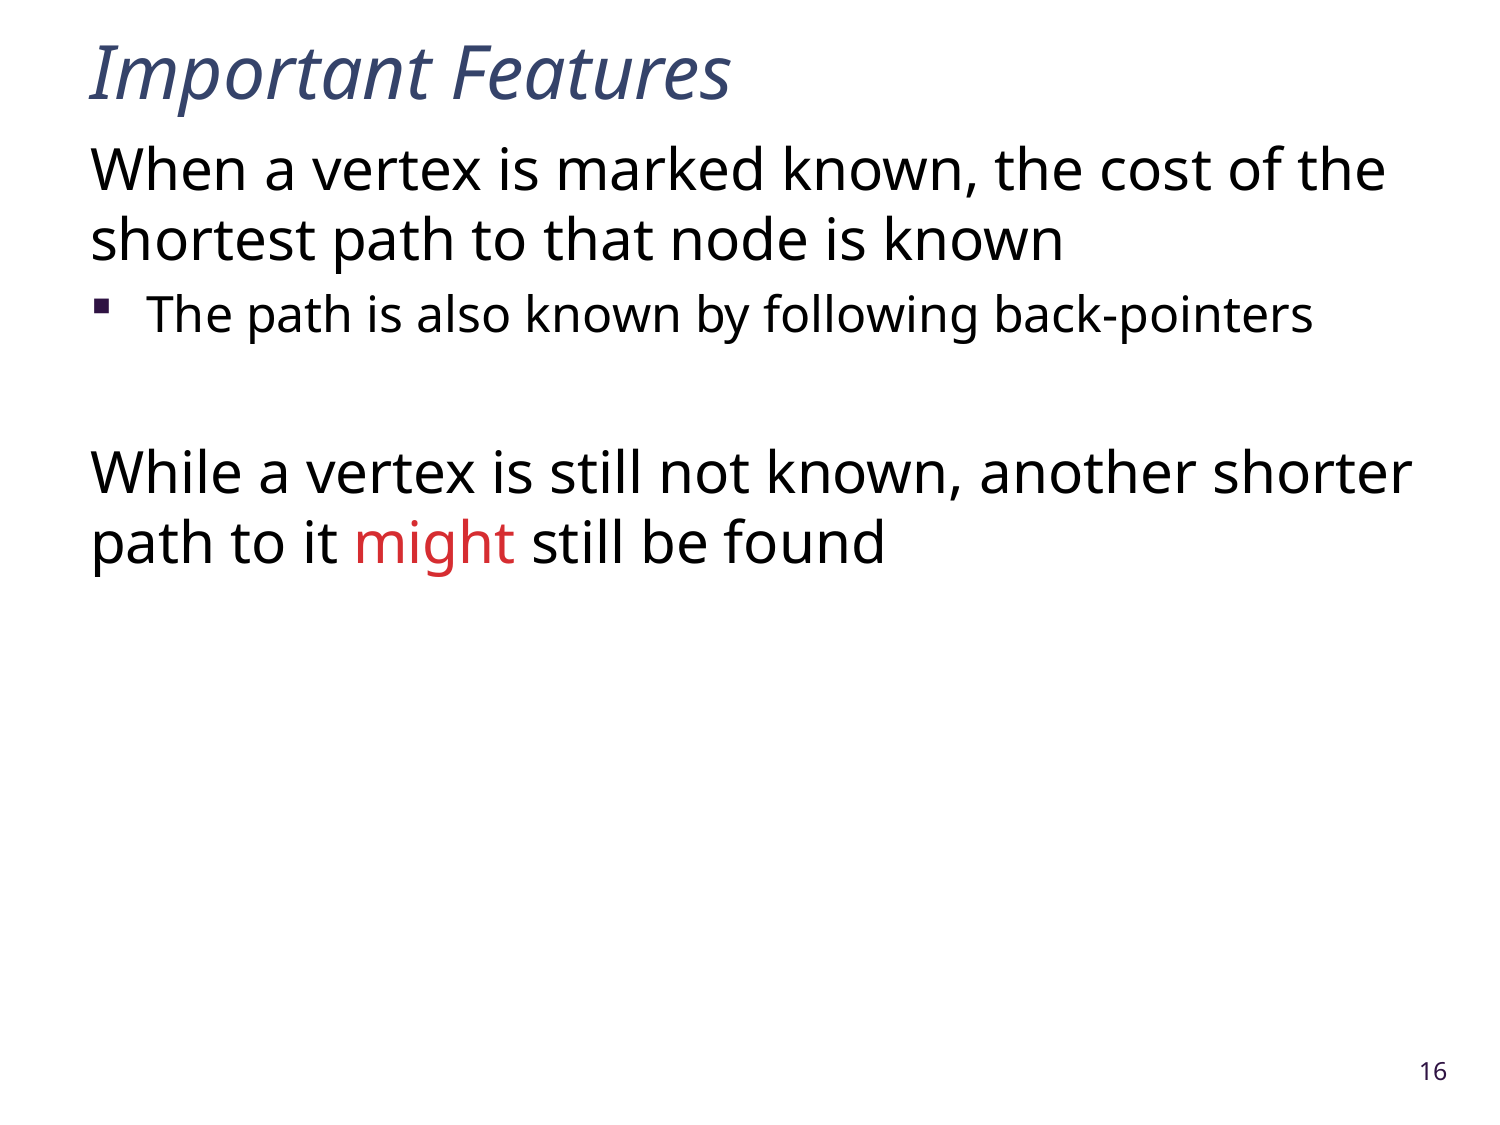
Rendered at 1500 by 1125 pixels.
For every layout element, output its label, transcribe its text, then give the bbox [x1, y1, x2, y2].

list When a vertex is marked known, the cost of the shortest path to that node is known The path is also known by following back-pointers While a vertex is still not known, another shorter path to it might still be found [75, 125, 1463, 1025]
title Important Features [75, 24, 1463, 105]
slide_number 16 [1333, 1042, 1463, 1103]
